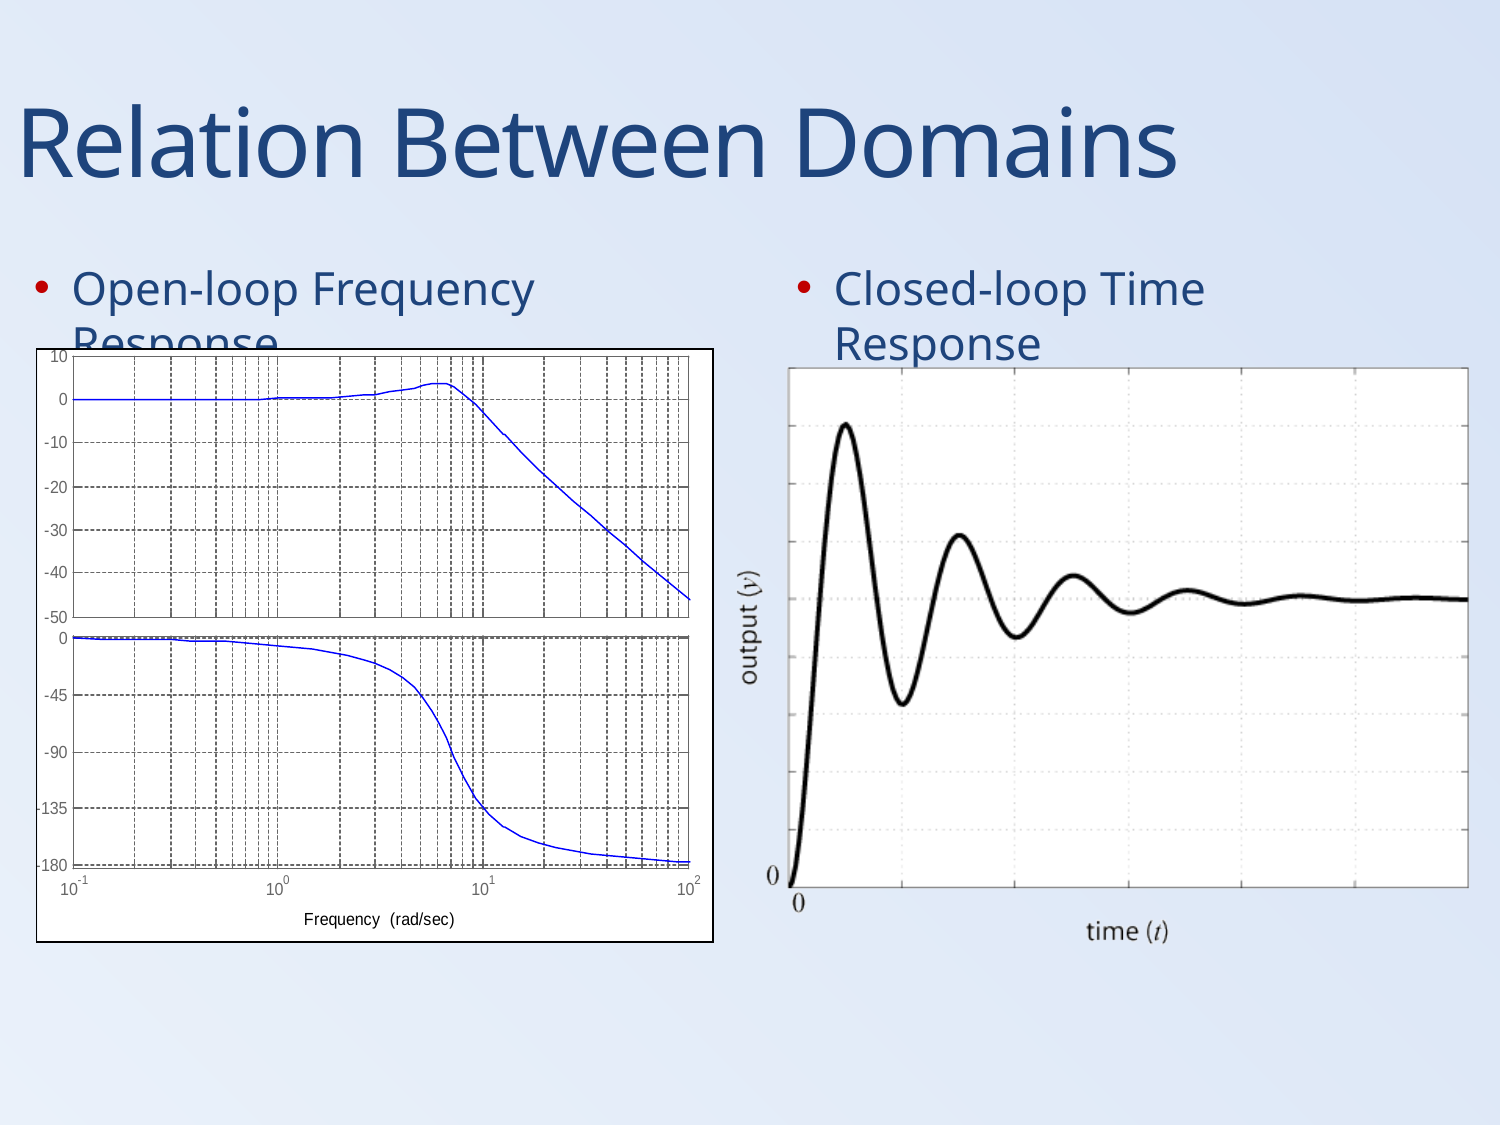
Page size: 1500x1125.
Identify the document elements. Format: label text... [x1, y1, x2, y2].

title Relation Between Domains [0, 45, 1250, 233]
list Open-loop Frequency Response [0, 251, 738, 357]
list Closed-loop Time Response [762, 251, 1426, 330]
picture [36, 336, 1500, 960]
